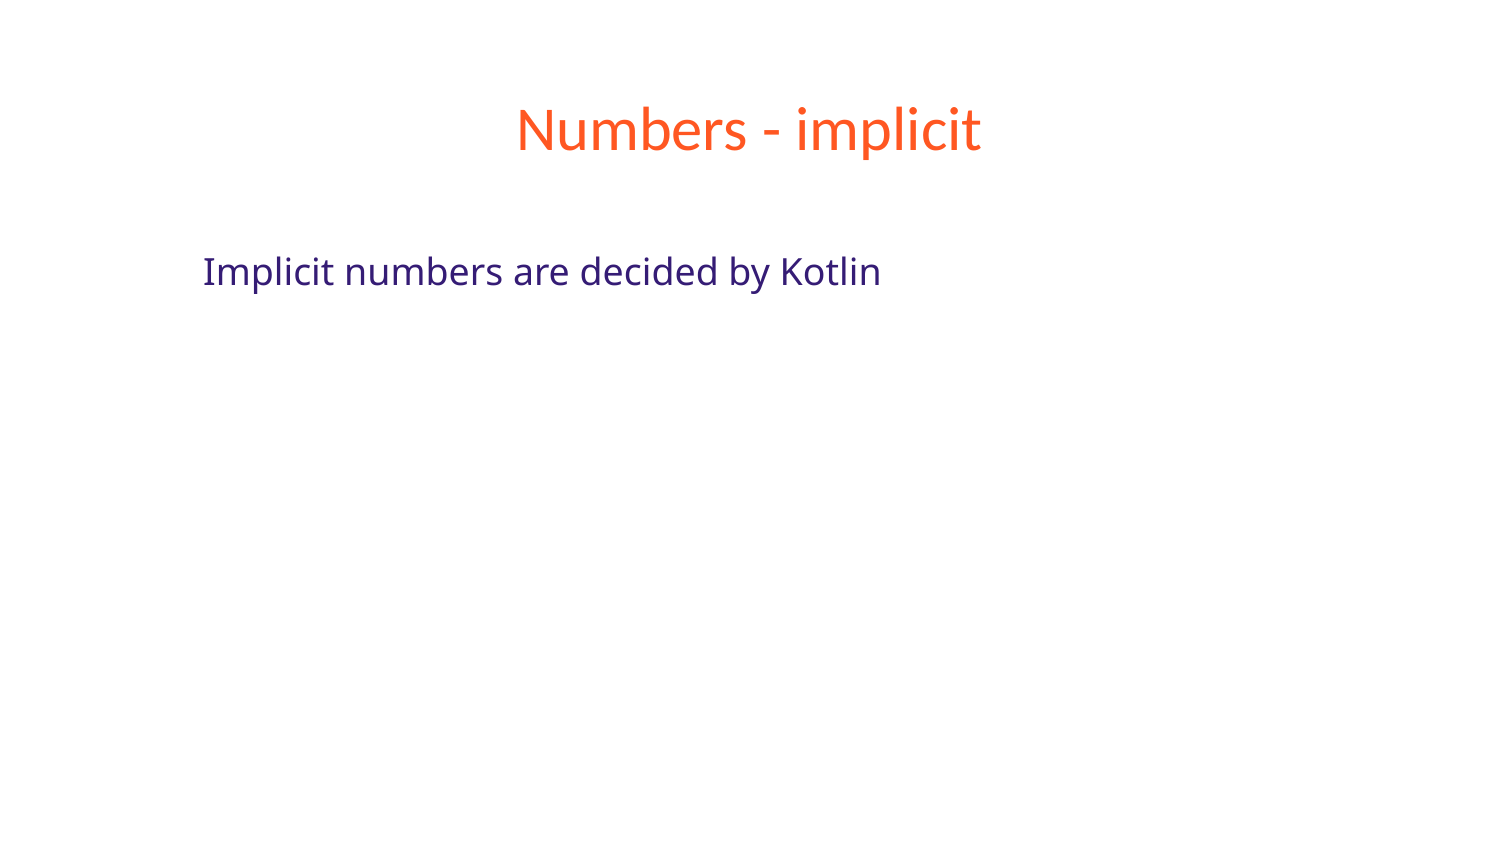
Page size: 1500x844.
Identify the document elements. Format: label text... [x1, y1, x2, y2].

list Implicit numbers are decided by Kotlin [188, 225, 1389, 787]
title Numbers - implicit [51, 72, 1449, 167]
